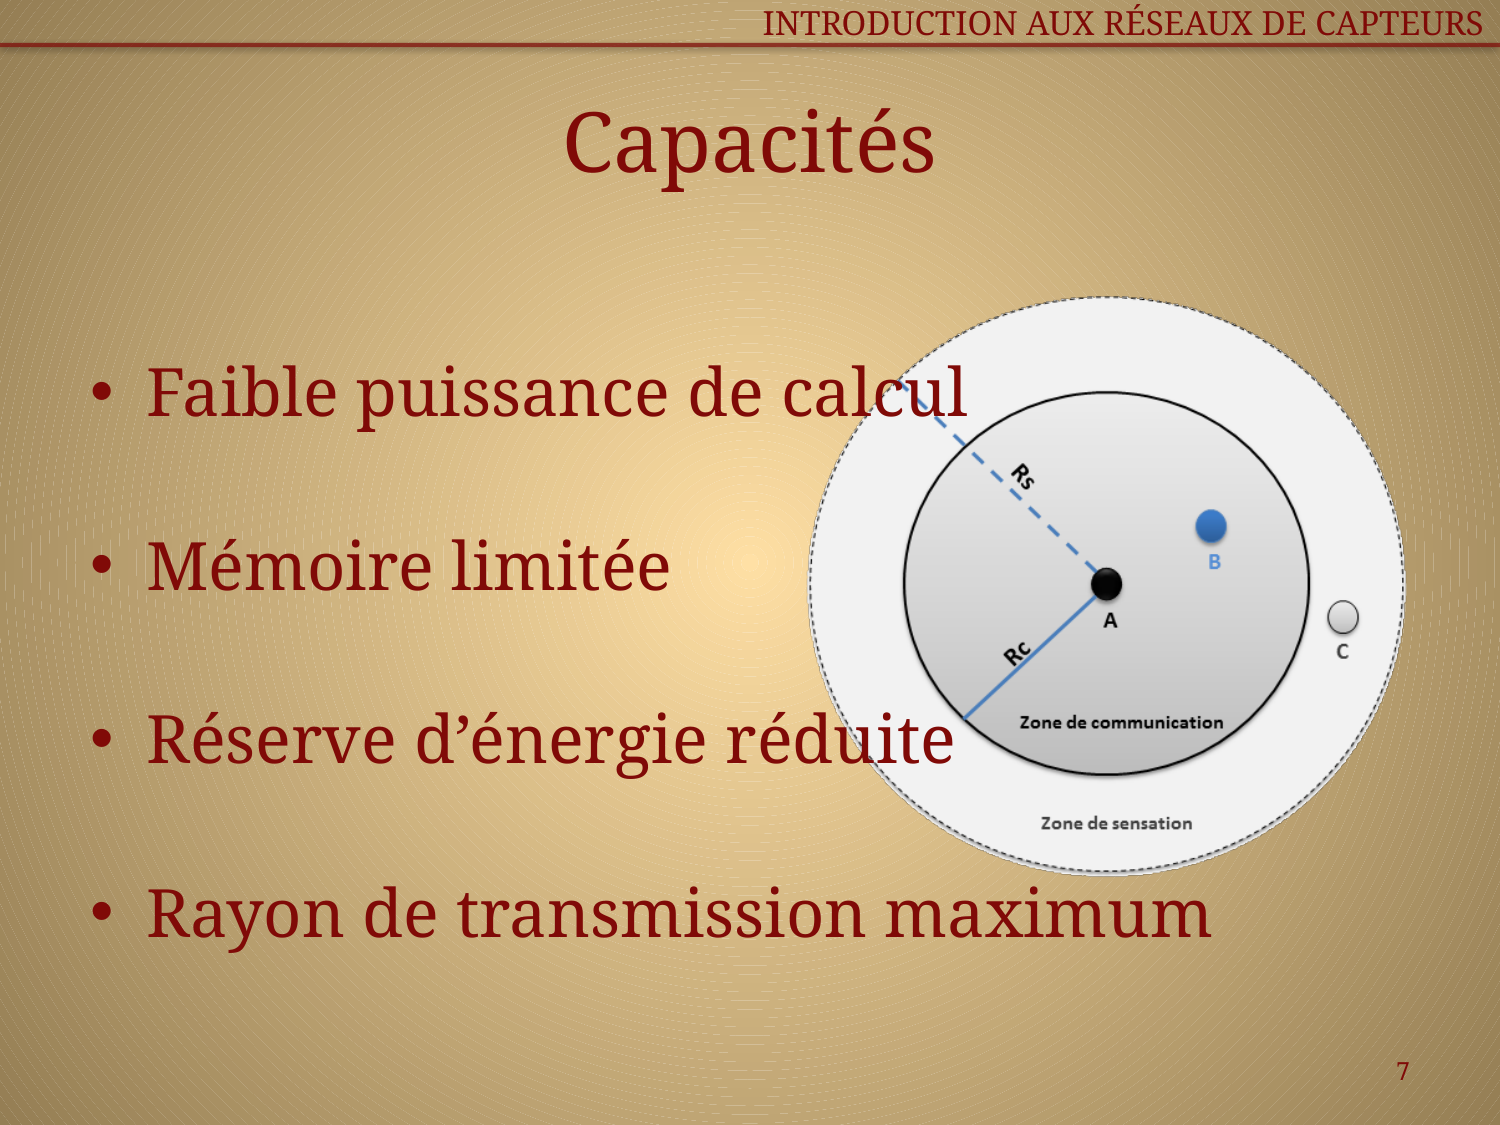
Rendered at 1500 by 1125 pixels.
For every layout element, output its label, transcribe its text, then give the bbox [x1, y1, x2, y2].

title Capacités [75, 46, 1425, 233]
list Introduction aux réseaux de capteurs [0, 0, 1500, 46]
text_box Faible puissance de calcul Mémoire limitée Réserve d’énergie réduite Rayon de transmission maximum [74, 262, 1425, 1043]
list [765, 284, 1426, 889]
slide_number 7 [1074, 1043, 1425, 1103]
